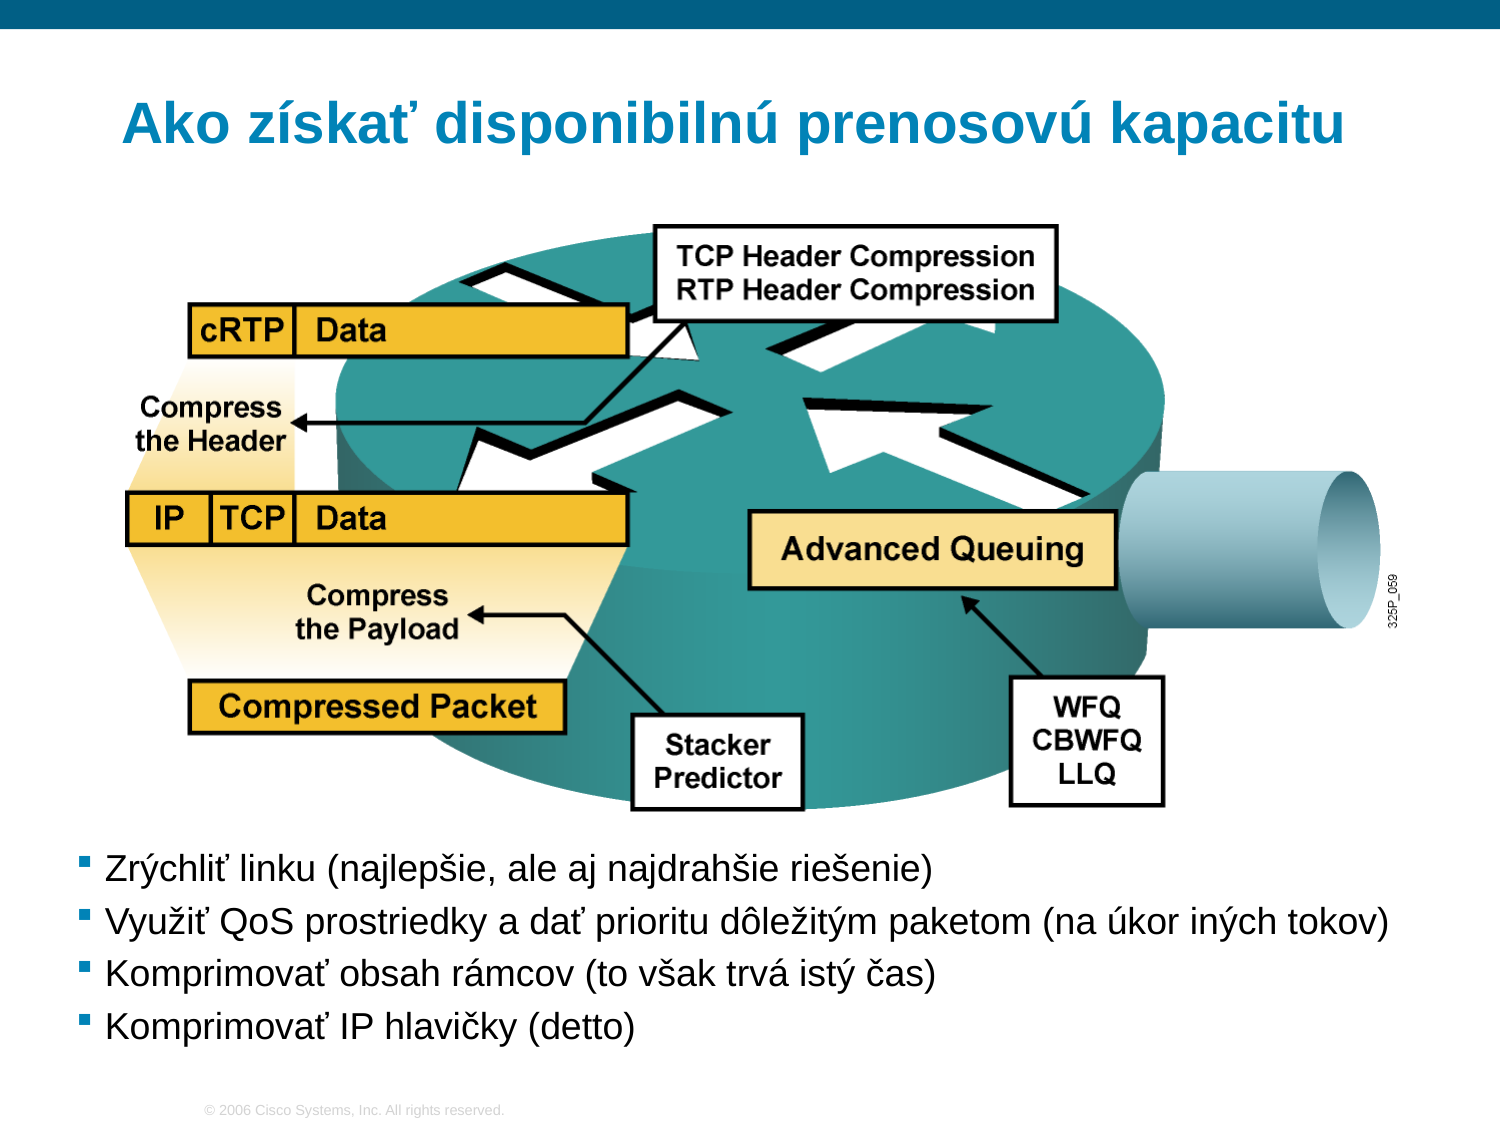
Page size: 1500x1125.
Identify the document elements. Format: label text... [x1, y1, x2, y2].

picture [124, 224, 1401, 812]
title Ako získať disponibilnú prenosovú kapacitu [107, 50, 1444, 163]
list Zrýchliť linku (najlepšie, ale aj najdrahšie riešenie) Využiť QoS prostriedky a dať prioritu dôležitým paketom (na úkor iných tokov) Komprimovať obsah rámcov (to však trvá istý čas) Komprimovať IP hlavičky (detto) [62, 837, 1463, 1075]
